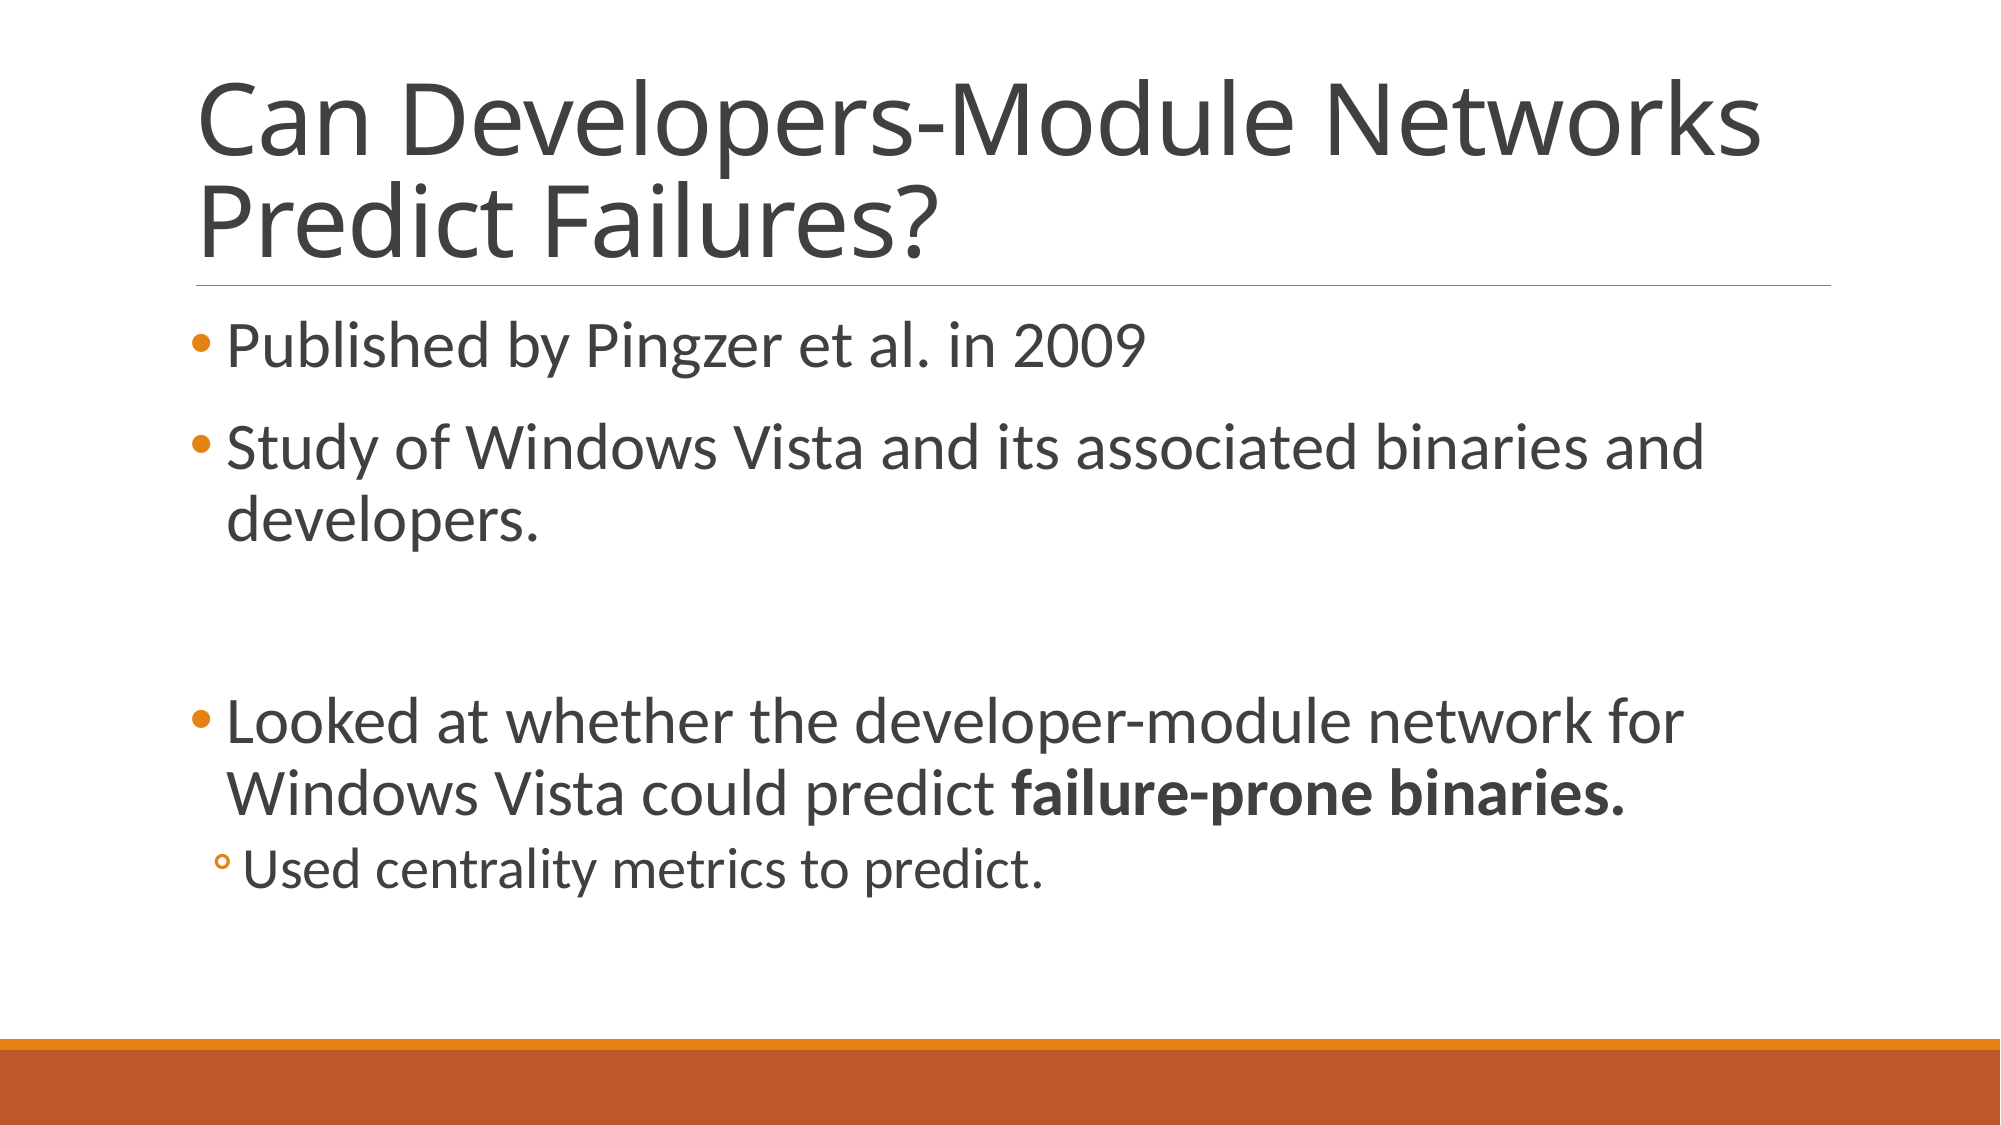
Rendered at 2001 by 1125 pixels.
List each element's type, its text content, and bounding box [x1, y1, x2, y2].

title Can Developers-Module Networks Predict Failures? [180, 47, 1830, 285]
list Published by Pingzer et al. in 2009 Study of Windows Vista and its associated binaries and developers. Looked at whether the developer-module network for Windows Vista could predict failure-prone binaries. Used centrality metrics to predict. [180, 302, 1830, 963]
